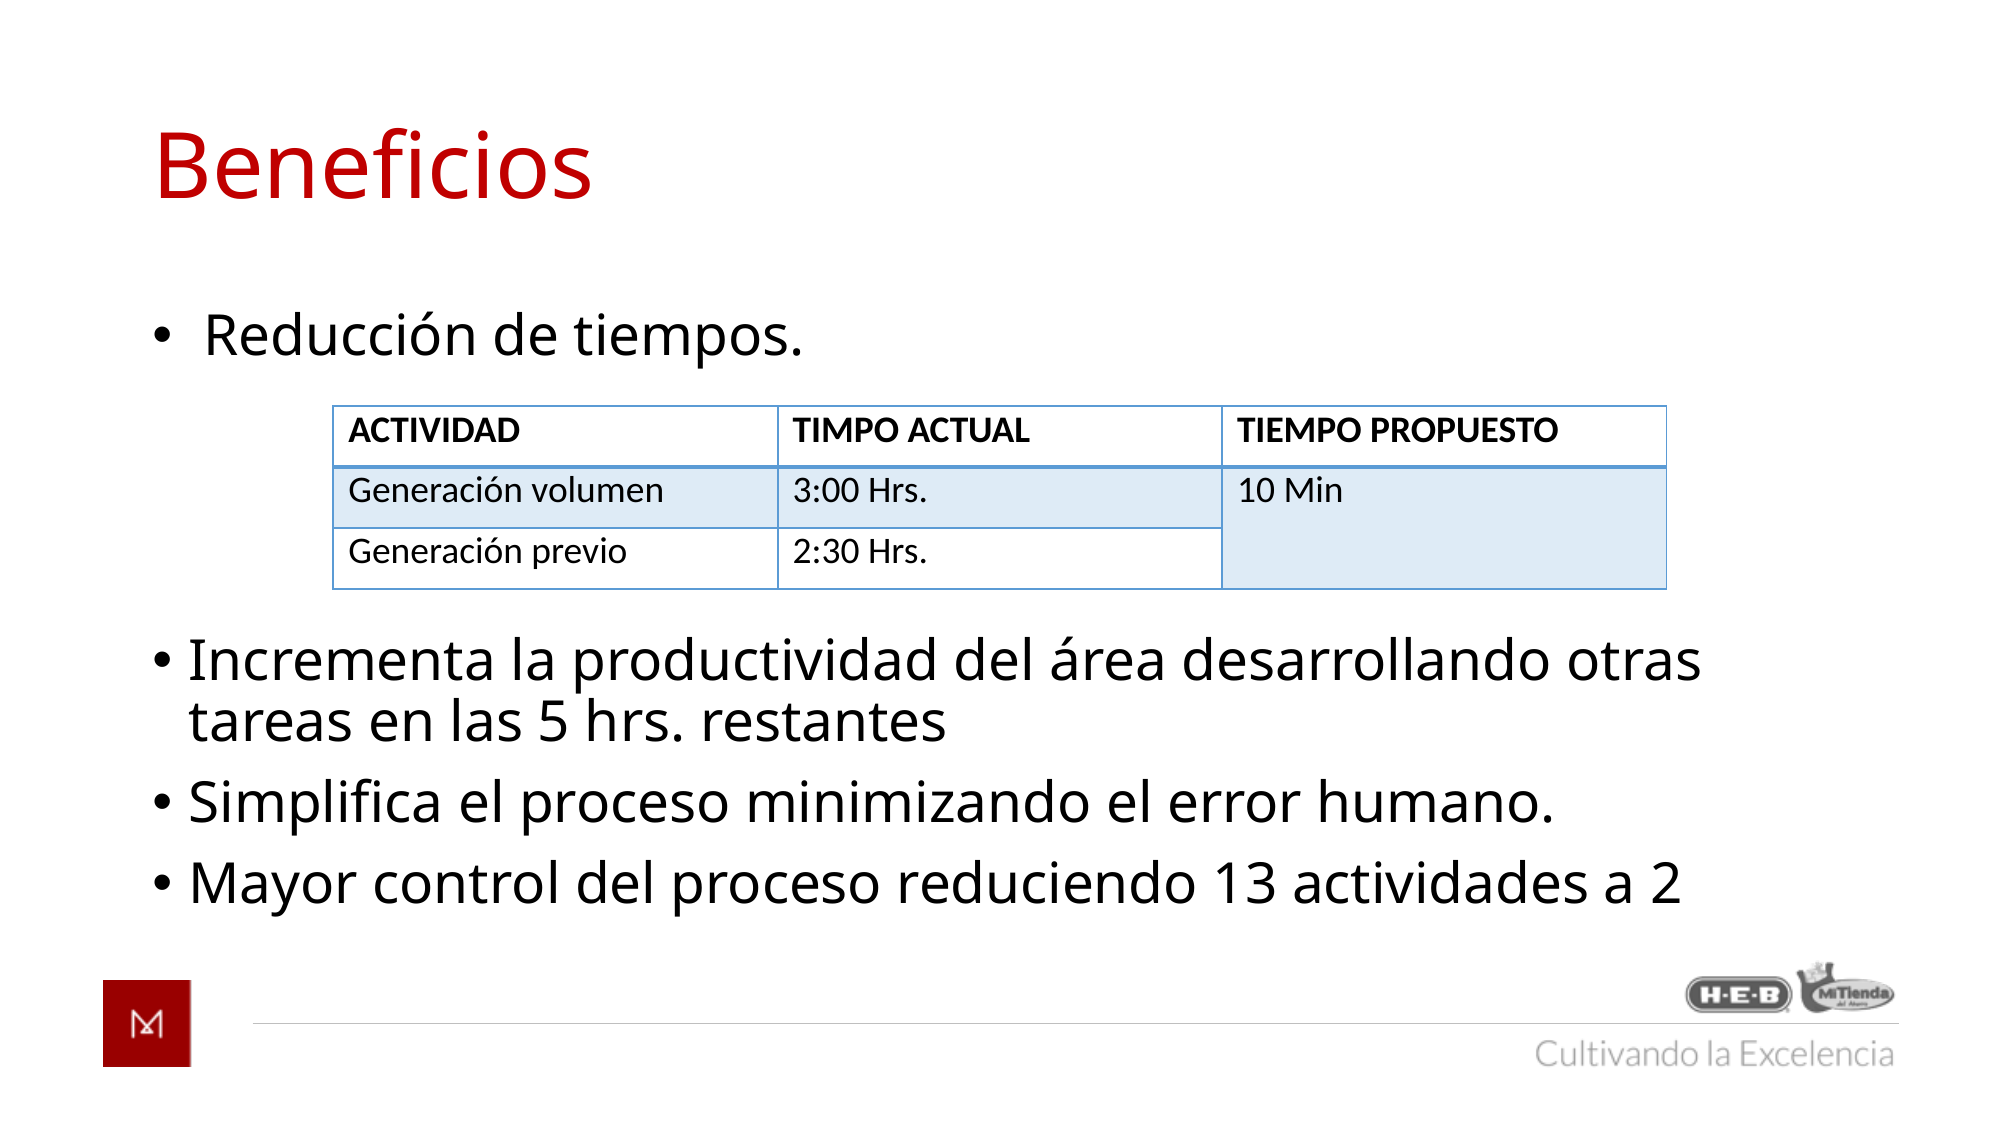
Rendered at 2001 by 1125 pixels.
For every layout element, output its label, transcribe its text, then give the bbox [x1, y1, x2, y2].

picture [103, 980, 193, 1067]
table_cell 3:00 Hrs. [779, 469, 1221, 527]
list Reducción de tiempos. Incrementa la productividad del área desarrollando otras tareas en las 5 hrs. restantes Simplifica el proceso minimizando el error humano. Mayor control del proceso reduciendo 13 actividades a 2 [137, 299, 1863, 927]
table_cell 10 Min [1223, 469, 1666, 588]
table_header TIMPO ACTUAL [779, 407, 1221, 465]
title Beneficios [137, 59, 1863, 278]
table_cell 2:30 Hrs. [779, 529, 1221, 588]
table_header TIEMPO PROPUESTO [1223, 407, 1666, 465]
table_cell Generación previo [334, 529, 777, 588]
table_cell Generación volumen [334, 469, 777, 527]
table_header ACTIVIDAD [334, 407, 777, 465]
